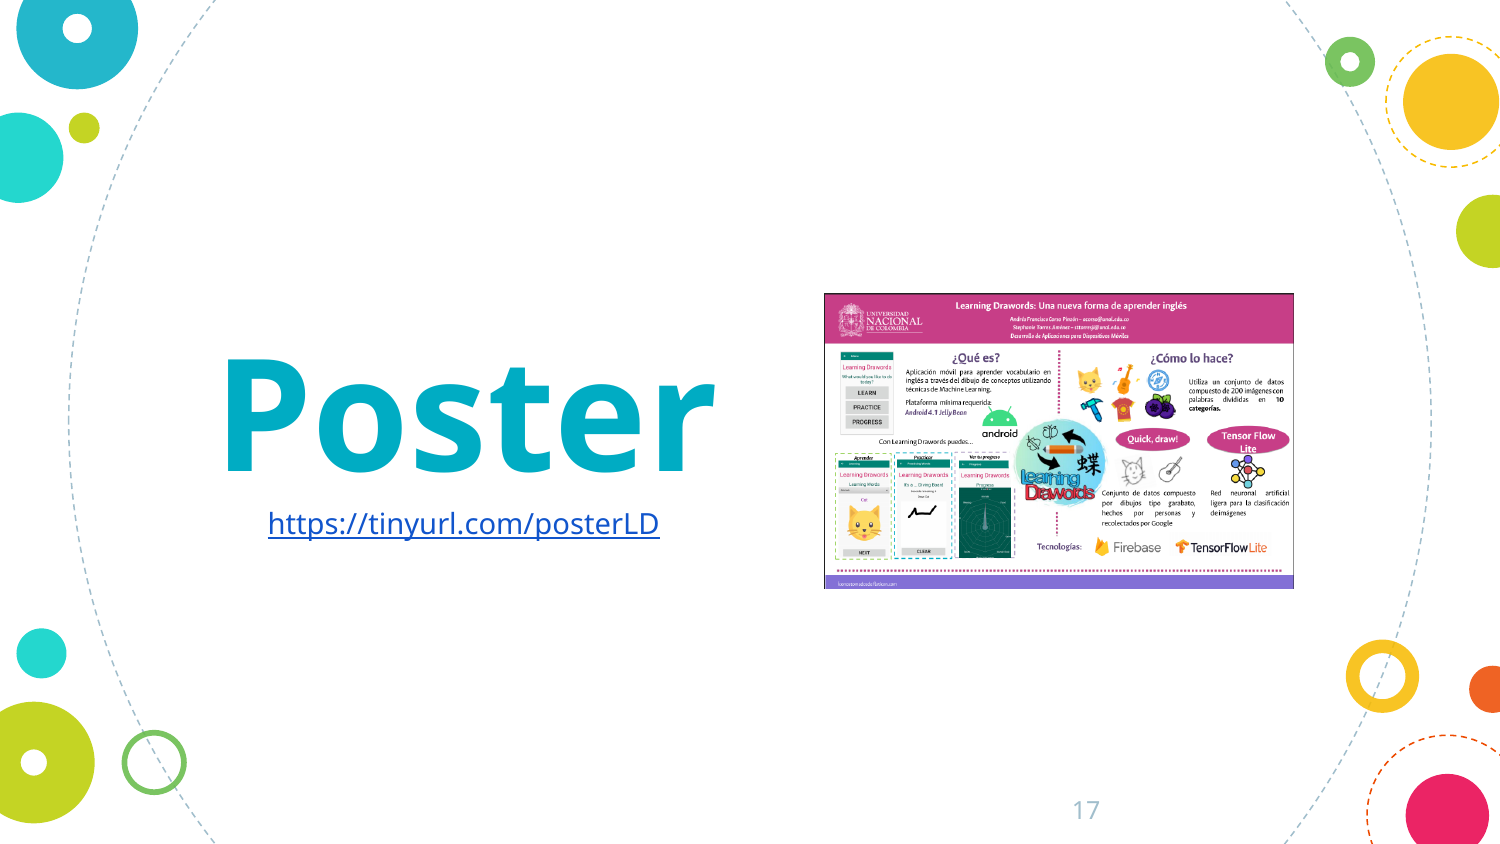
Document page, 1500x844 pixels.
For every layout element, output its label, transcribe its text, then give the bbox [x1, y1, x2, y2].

text_box https://tinyurl.com/posterLD [252, 490, 690, 555]
text_box Poster [52, 191, 881, 518]
picture [824, 293, 1294, 590]
slide_number ‹#› [1051, 779, 1121, 844]
